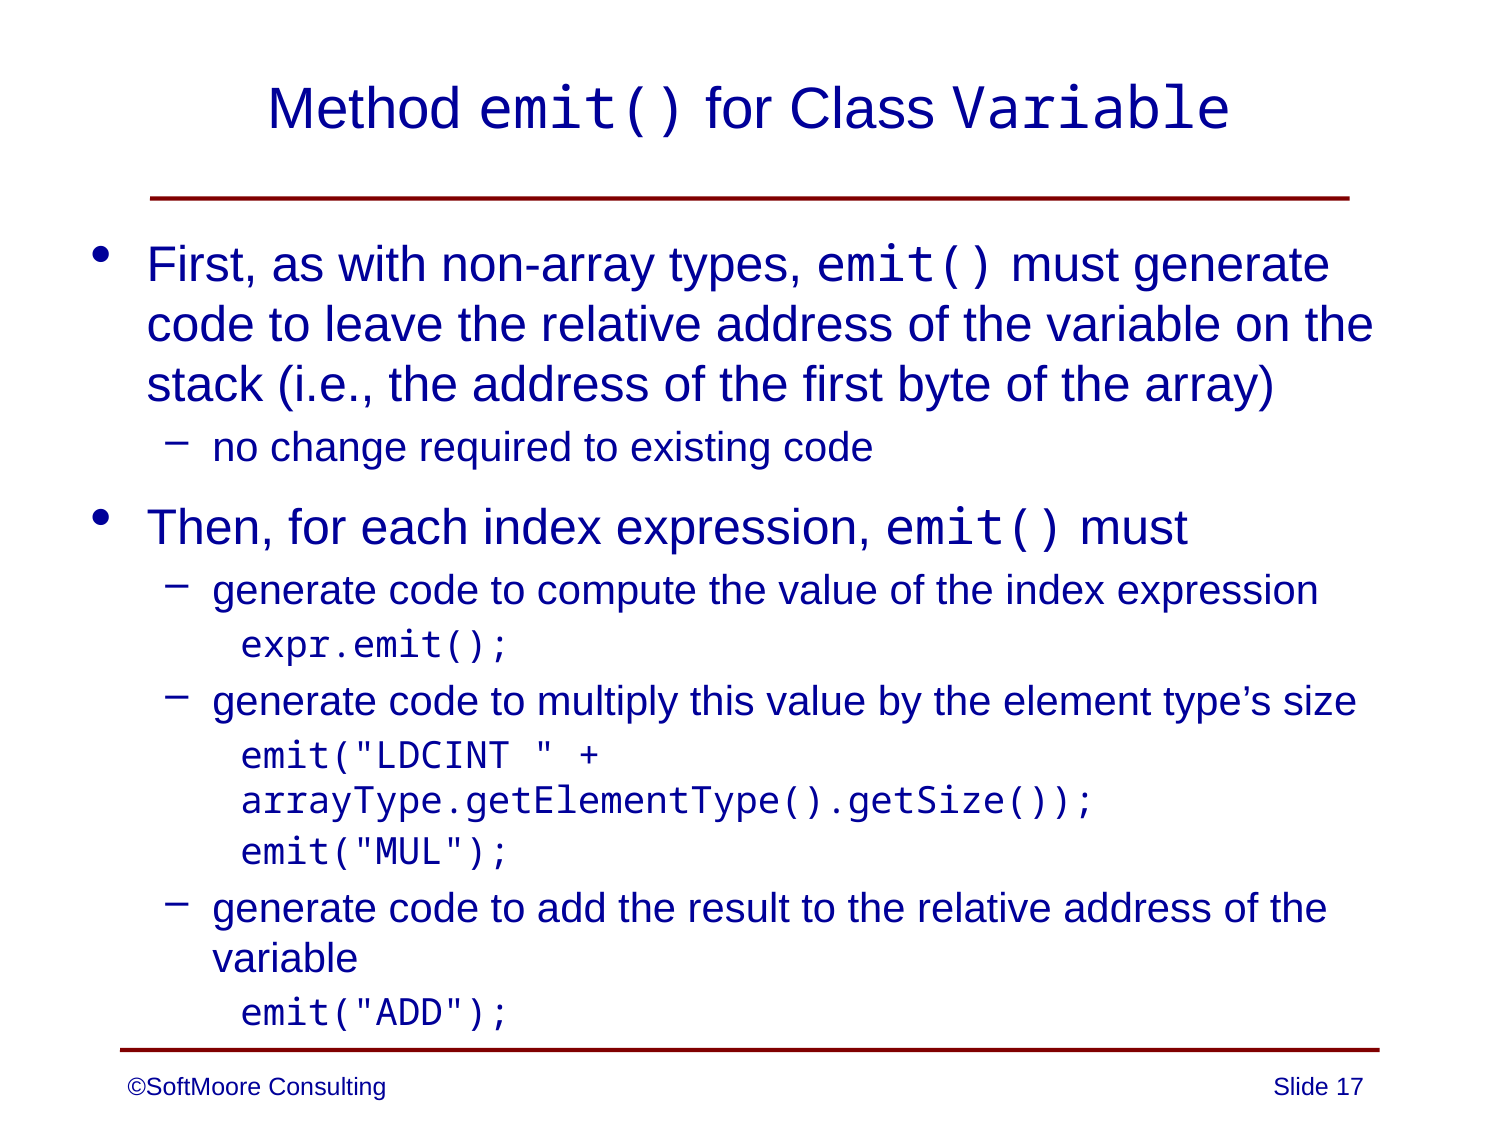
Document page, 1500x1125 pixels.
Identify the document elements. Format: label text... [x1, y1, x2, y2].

list First, as with non-array types, emit() must generate code to leave the relative address of the variable on the stack (i.e., the address of the first byte of the array) no change required to existing code Then, for each index expression, emit() must generate code to compute the value of the index expression expr.emit(); generate code to multiply this value by the element type’s size emit("LDCINT " + arrayType.getElementType().getSize()); emit("MUL"); generate code to add the result to the relative address of the variable emit("ADD"); [74, 223, 1425, 1034]
title Method emit() for Class Variable [149, 22, 1350, 188]
footer ©SoftMoore Consulting [111, 1061, 563, 1109]
slide_number Slide 17 [1078, 1061, 1380, 1109]
